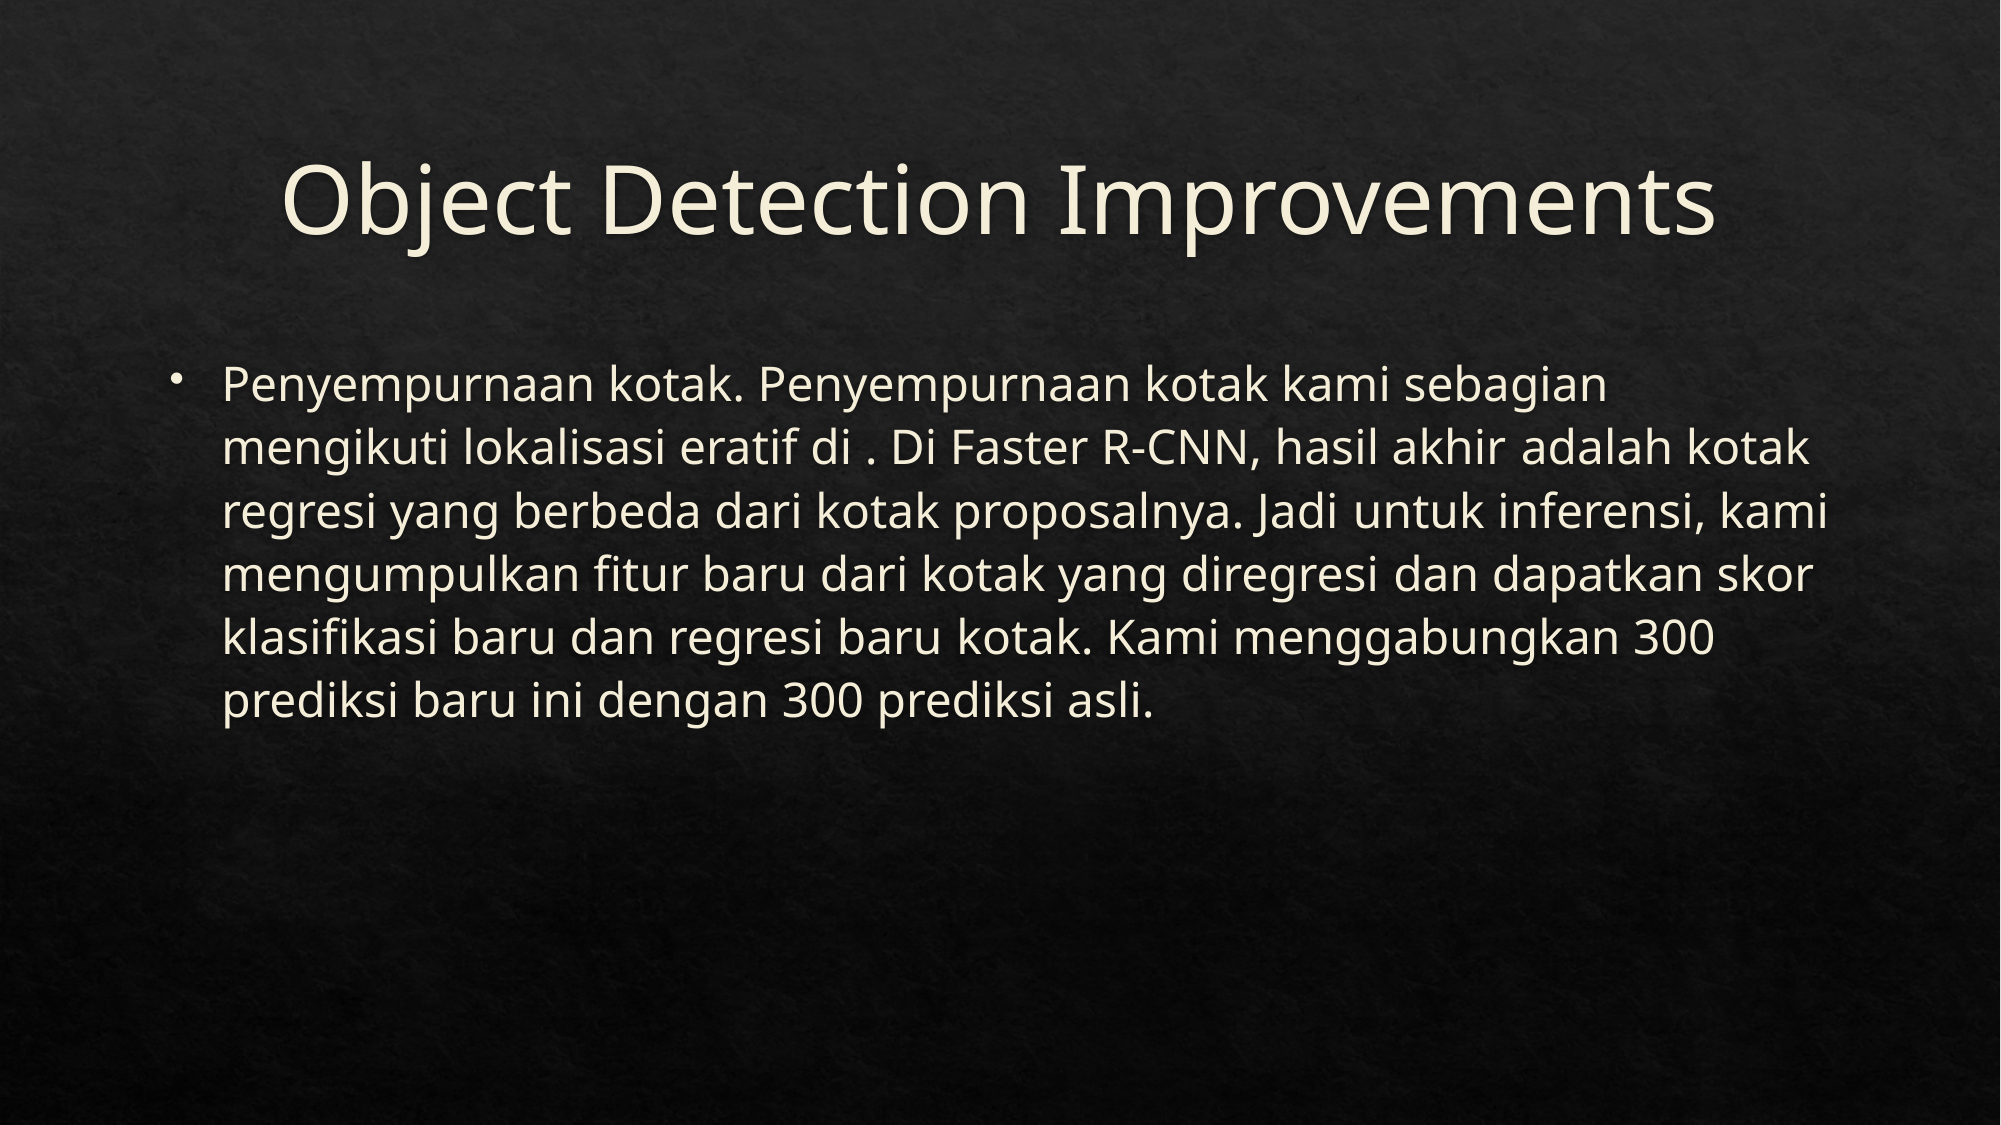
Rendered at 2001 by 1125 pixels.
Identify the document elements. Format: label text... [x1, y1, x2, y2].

list Penyempurnaan kotak. Penyempurnaan kotak kami sebagian mengikuti lokalisasi eratif di . Di Faster R-CNN, hasil akhir adalah kotak regresi yang berbeda dari kotak proposalnya. Jadi untuk inferensi, kami mengumpulkan fitur baru dari kotak yang diregresi dan dapatkan skor klasifikasi baru dan regresi baru kotak. Kami menggabungkan 300 prediksi baru ini dengan 300 prediksi asli. [149, 340, 1849, 950]
title Object Detection Improvements [149, 99, 1849, 307]
